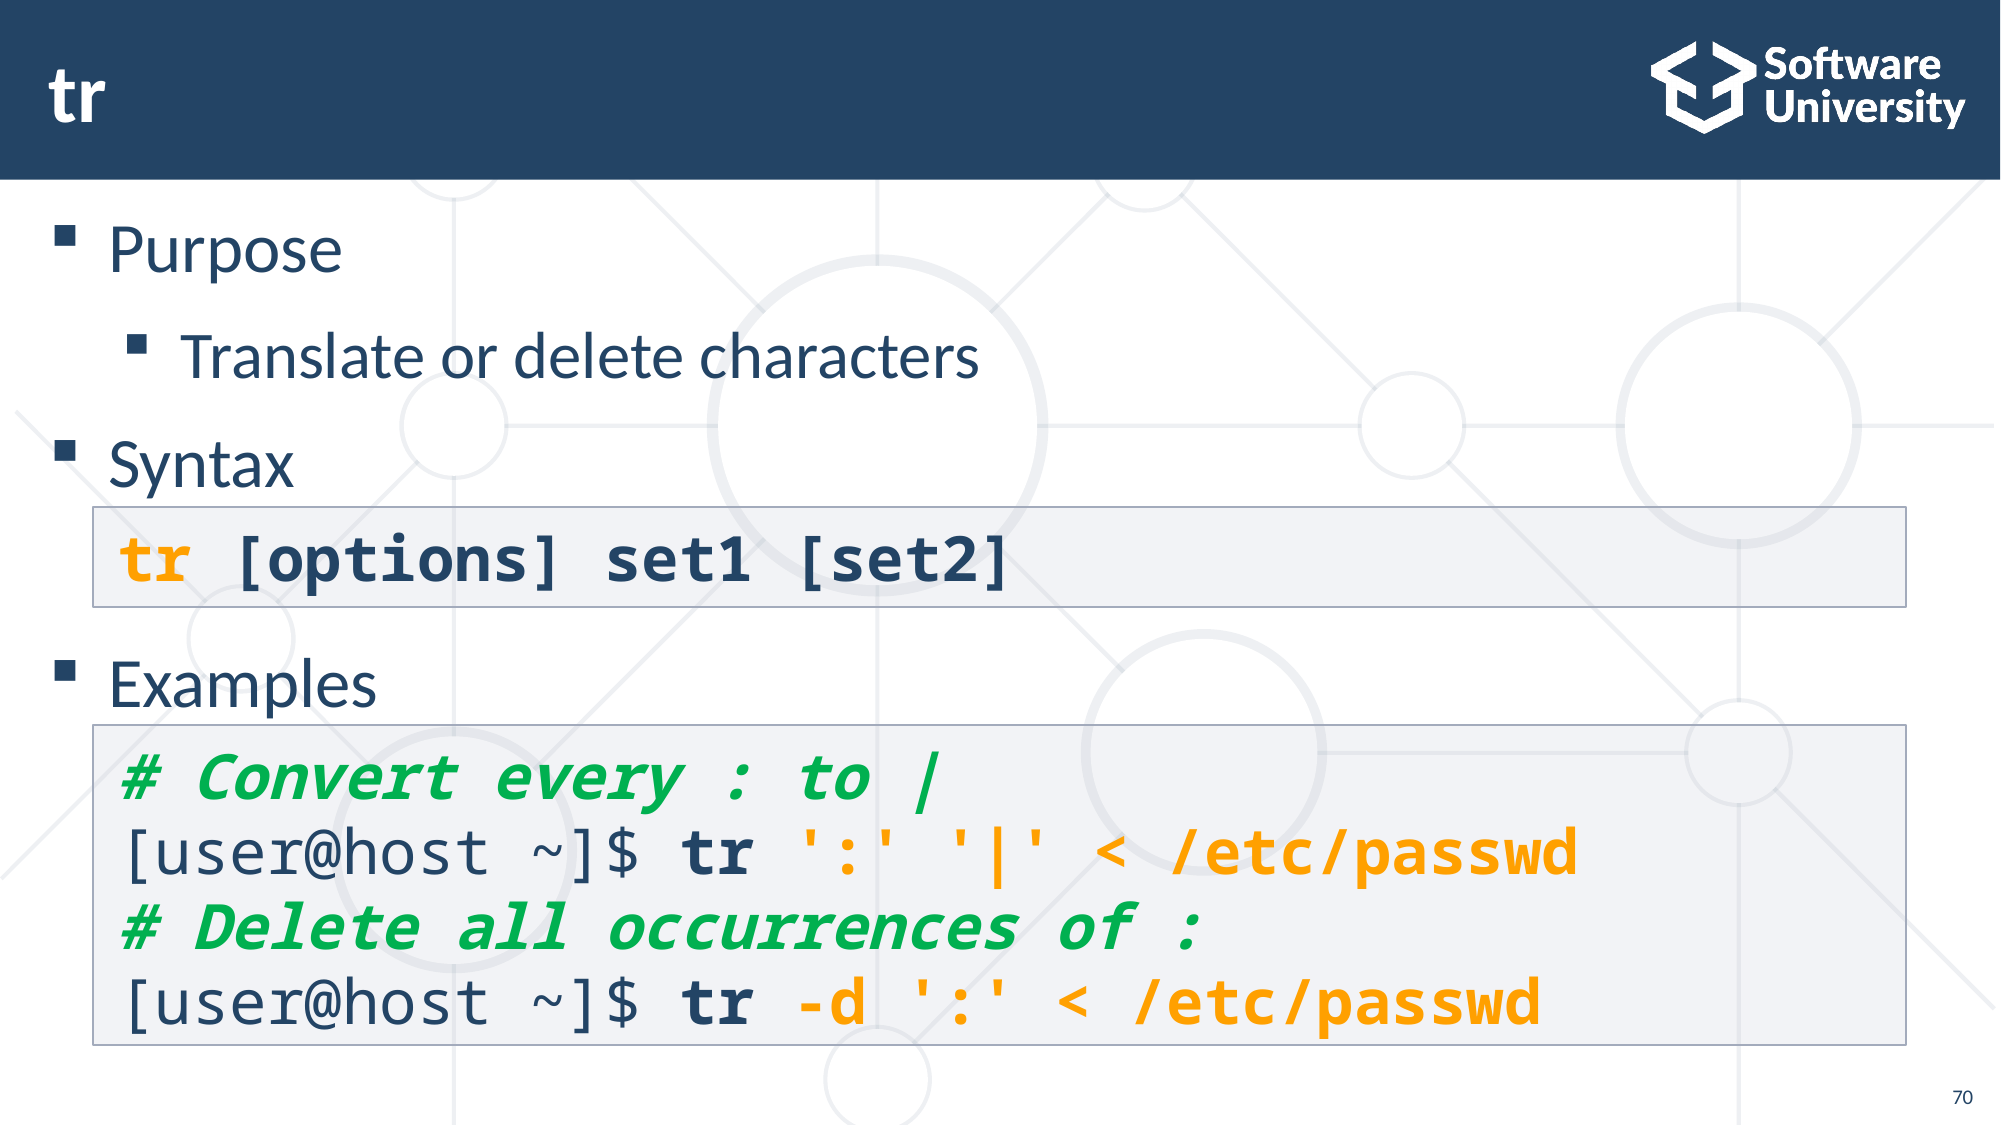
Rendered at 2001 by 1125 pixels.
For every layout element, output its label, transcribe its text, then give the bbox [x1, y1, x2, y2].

title tr [31, 16, 1625, 162]
text_box # Convert every : to | [user@host ~]$ tr ':' '|' < /etc/passwd # Delete all occurrences of : [user@host ~]$ tr -d ':' < /etc/passwd [93, 725, 1906, 1046]
slide_number 70 [1927, 1067, 1989, 1117]
picture [1651, 41, 1966, 134]
text_box tr [options] set1 [set2] [93, 506, 1906, 607]
list Purpose Translate or delete characters Syntax Examples [31, 196, 1970, 1104]
